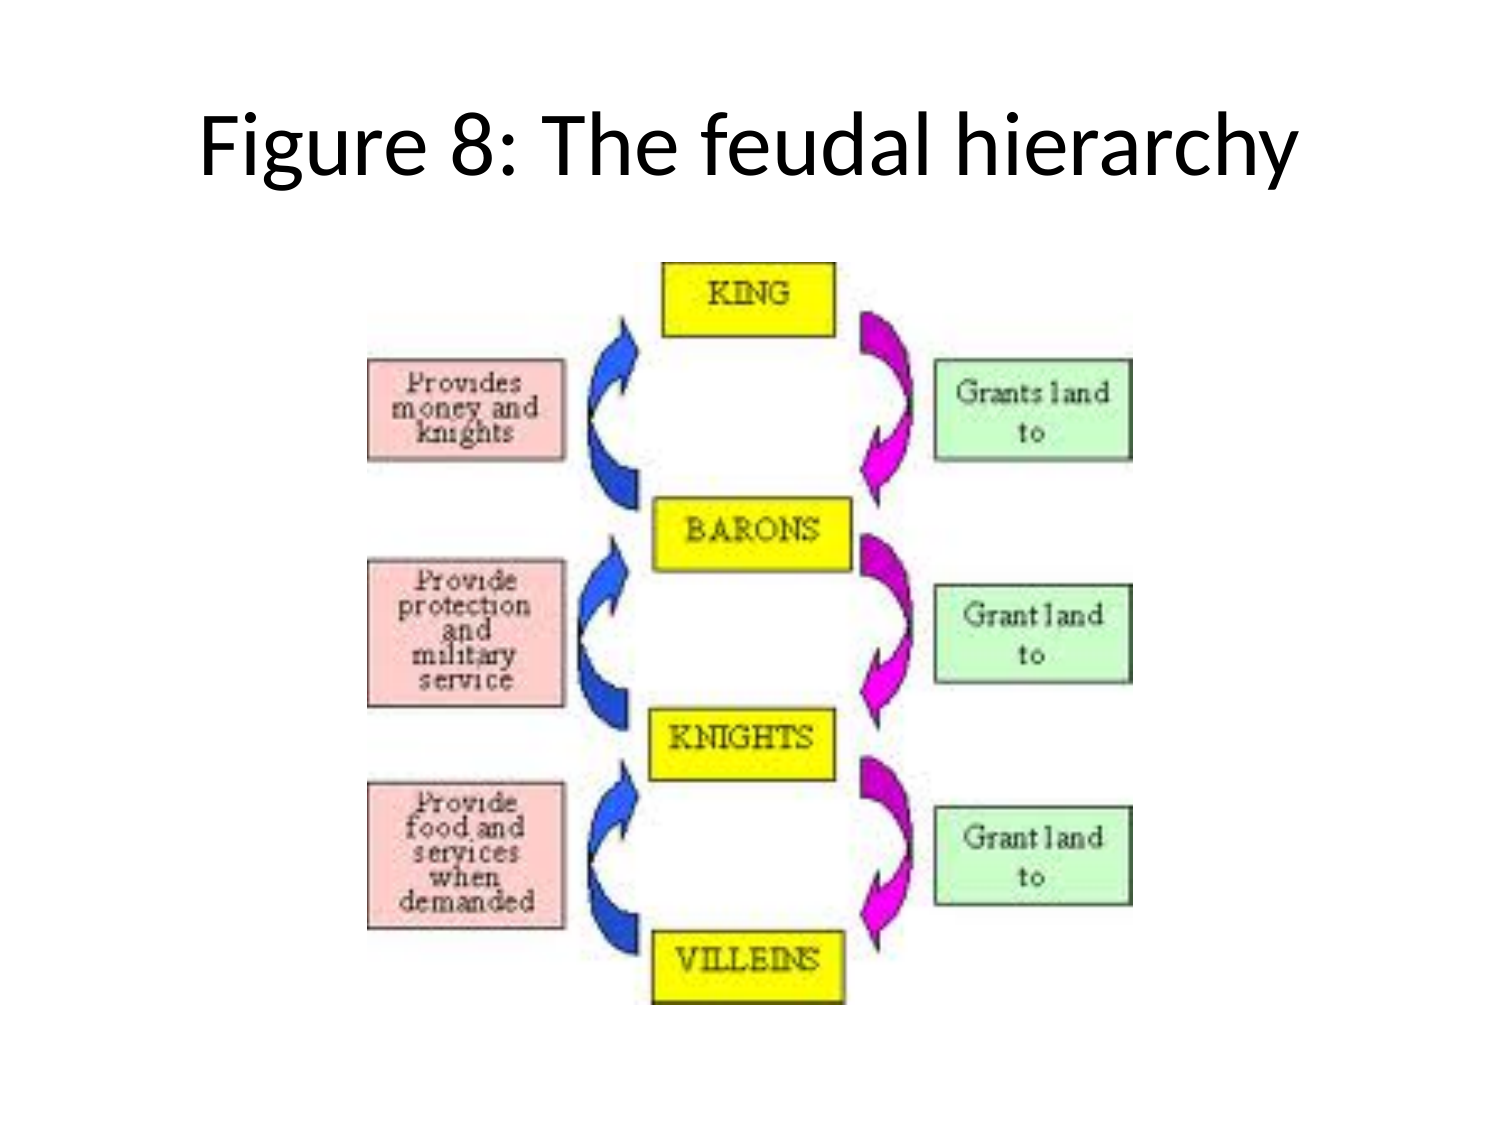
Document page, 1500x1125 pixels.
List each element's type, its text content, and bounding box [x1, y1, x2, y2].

title Figure 8: The feudal hierarchy [75, 45, 1425, 233]
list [74, 262, 1426, 1006]
